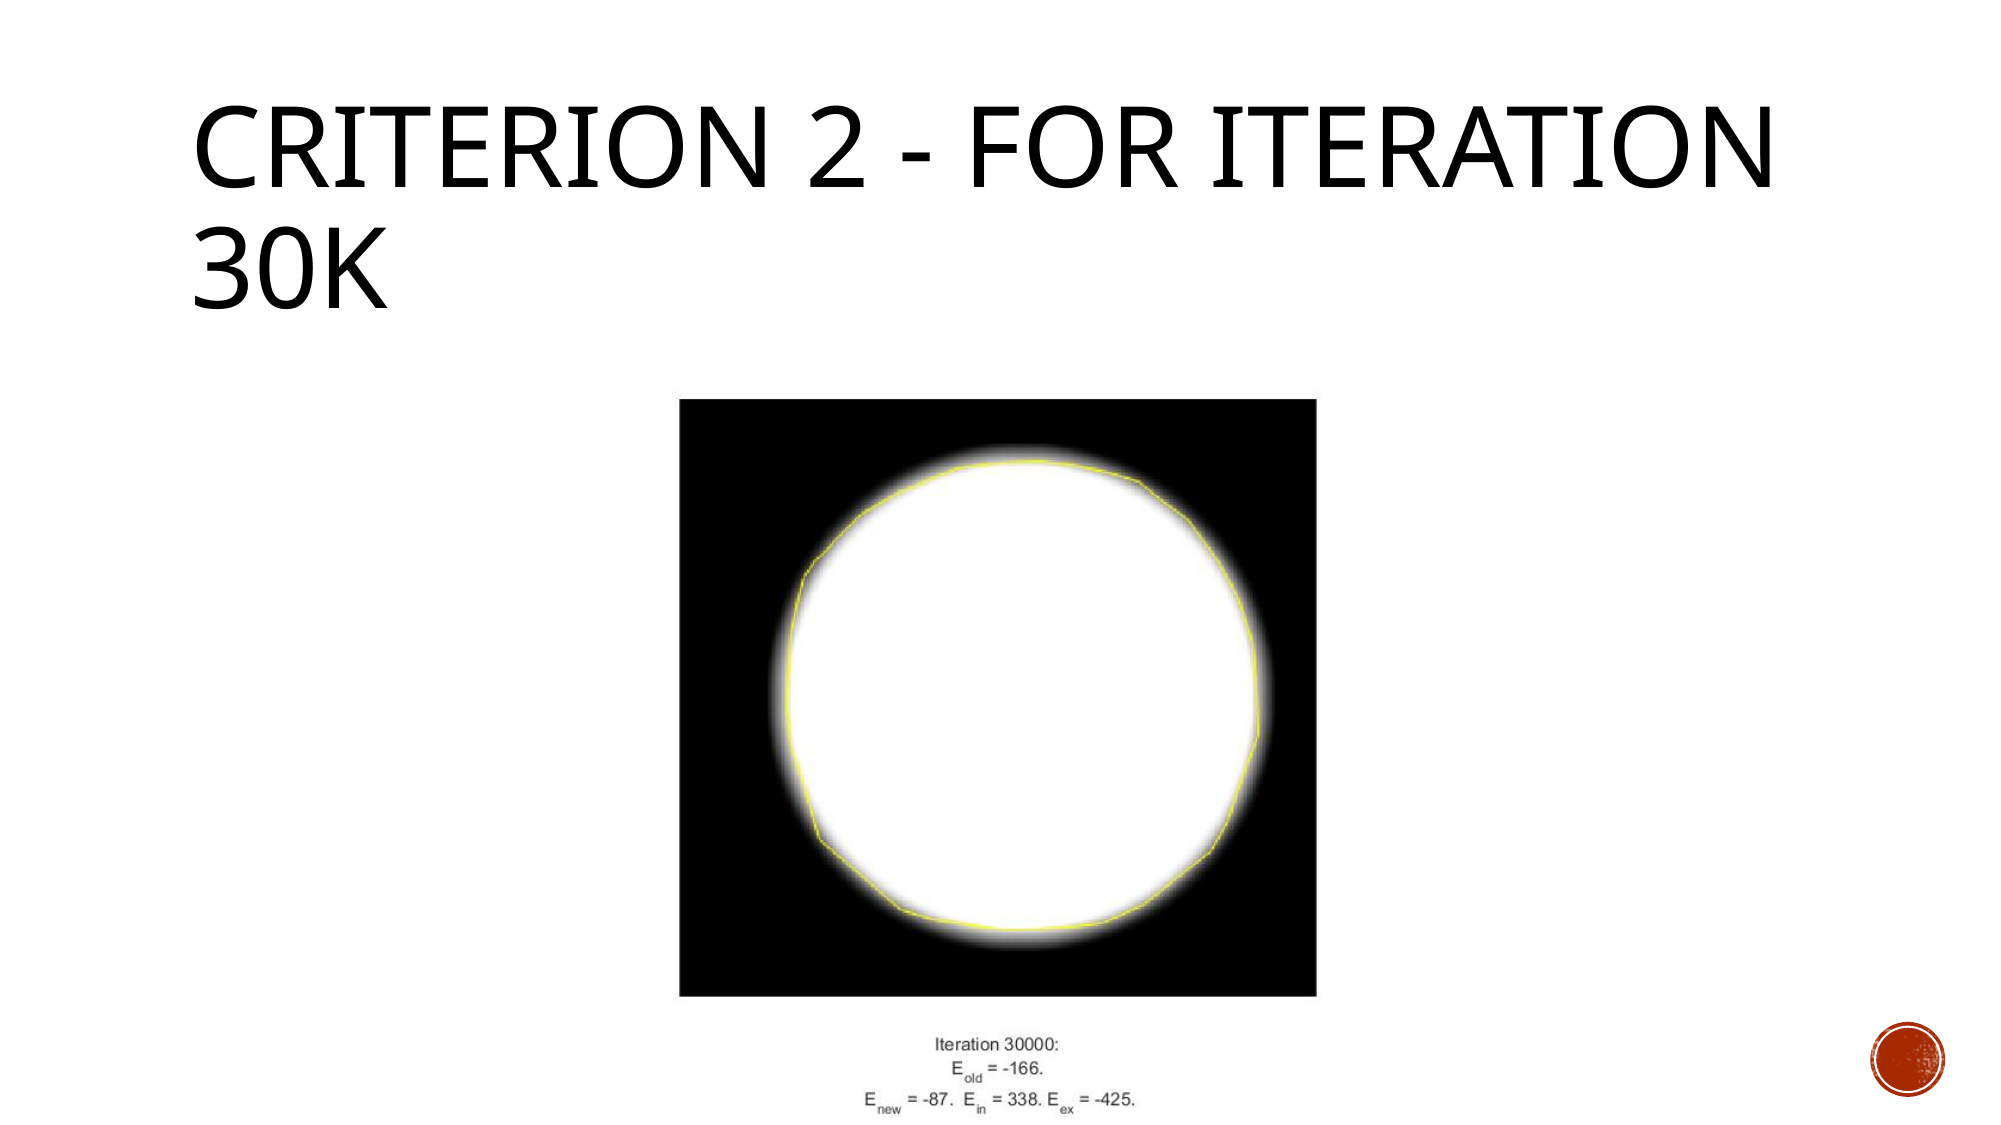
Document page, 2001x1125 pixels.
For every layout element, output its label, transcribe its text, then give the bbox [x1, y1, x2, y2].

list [186, 344, 1814, 1120]
title Criterion 2 - For iteration 30k [175, 79, 1826, 344]
